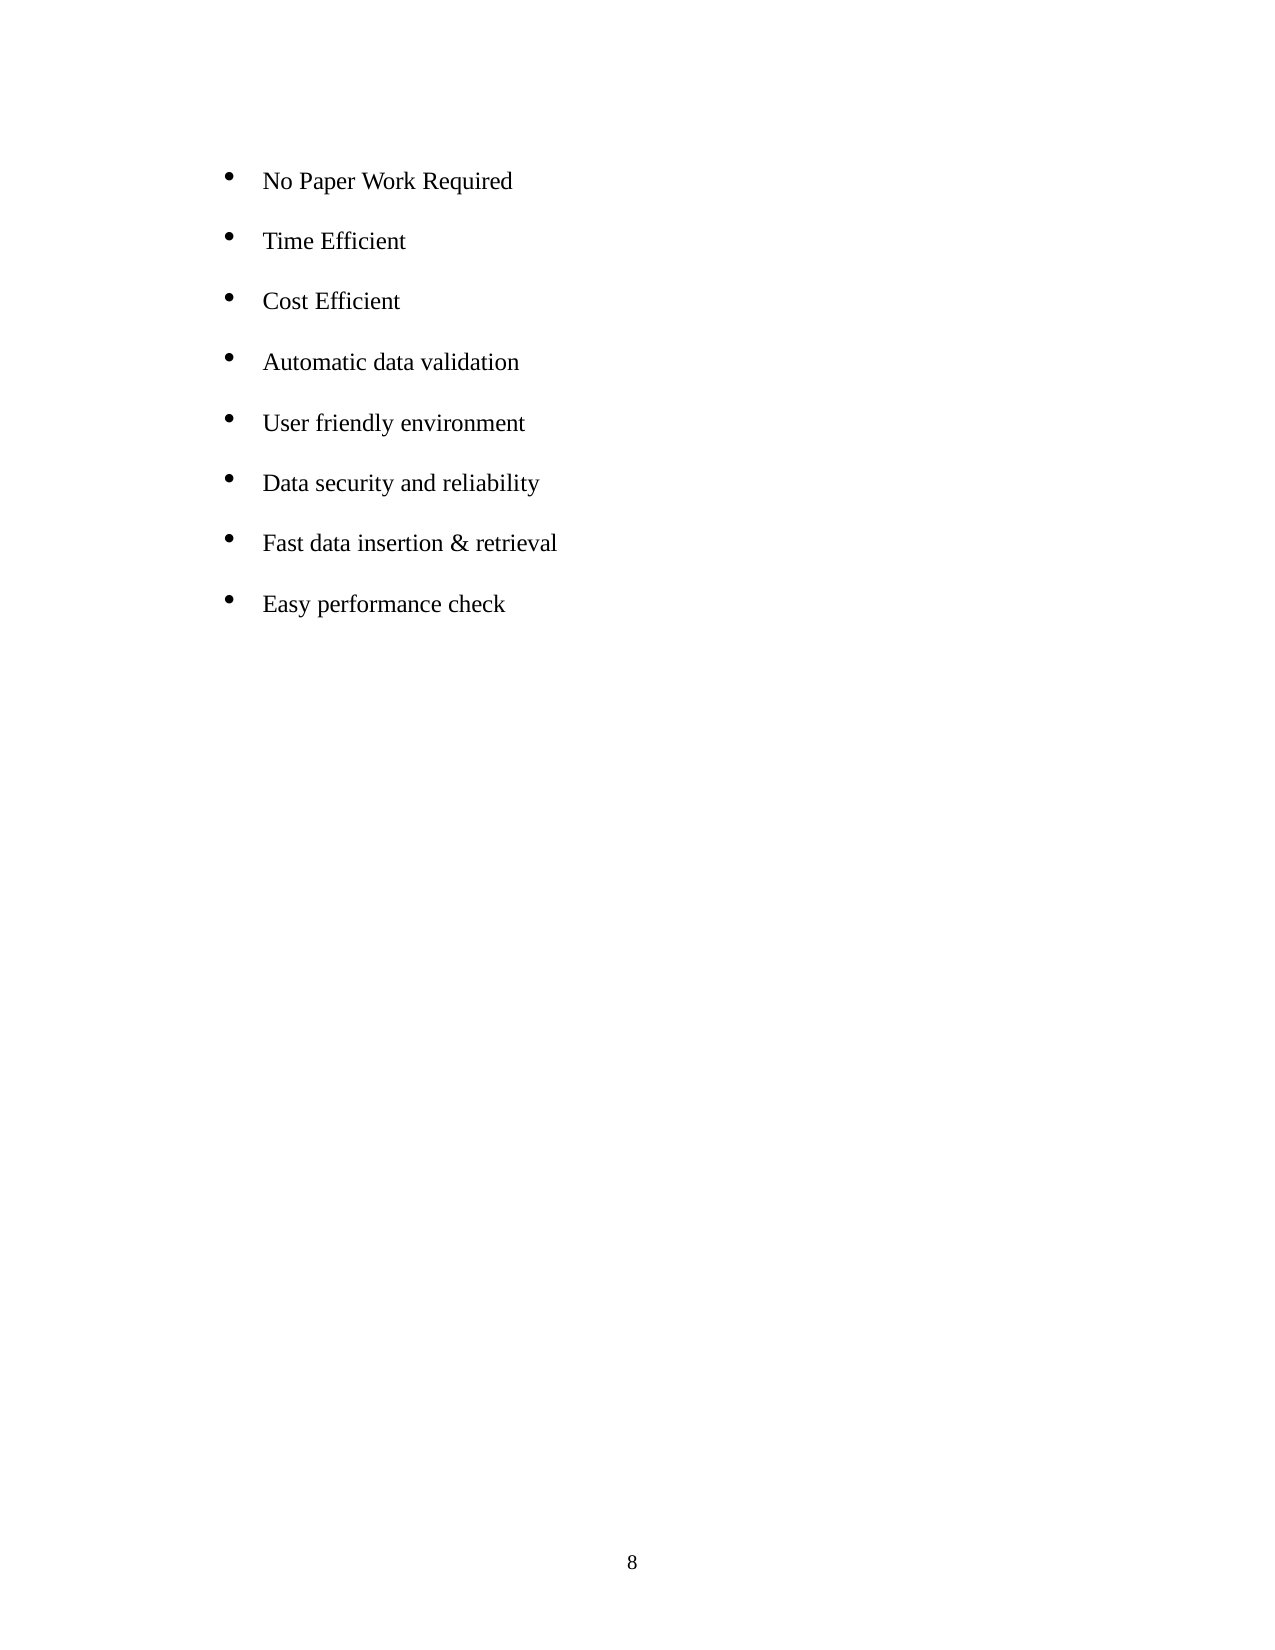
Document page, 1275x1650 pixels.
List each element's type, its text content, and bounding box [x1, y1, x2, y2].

text_box No Paper Work Required Time Efficient Cost Efficient Automatic data validation User friendly environment Data security and reliability Fast data insertion & retrieval Easy performance check [222, 162, 563, 618]
slide_number 10 [620, 1551, 655, 1650]
